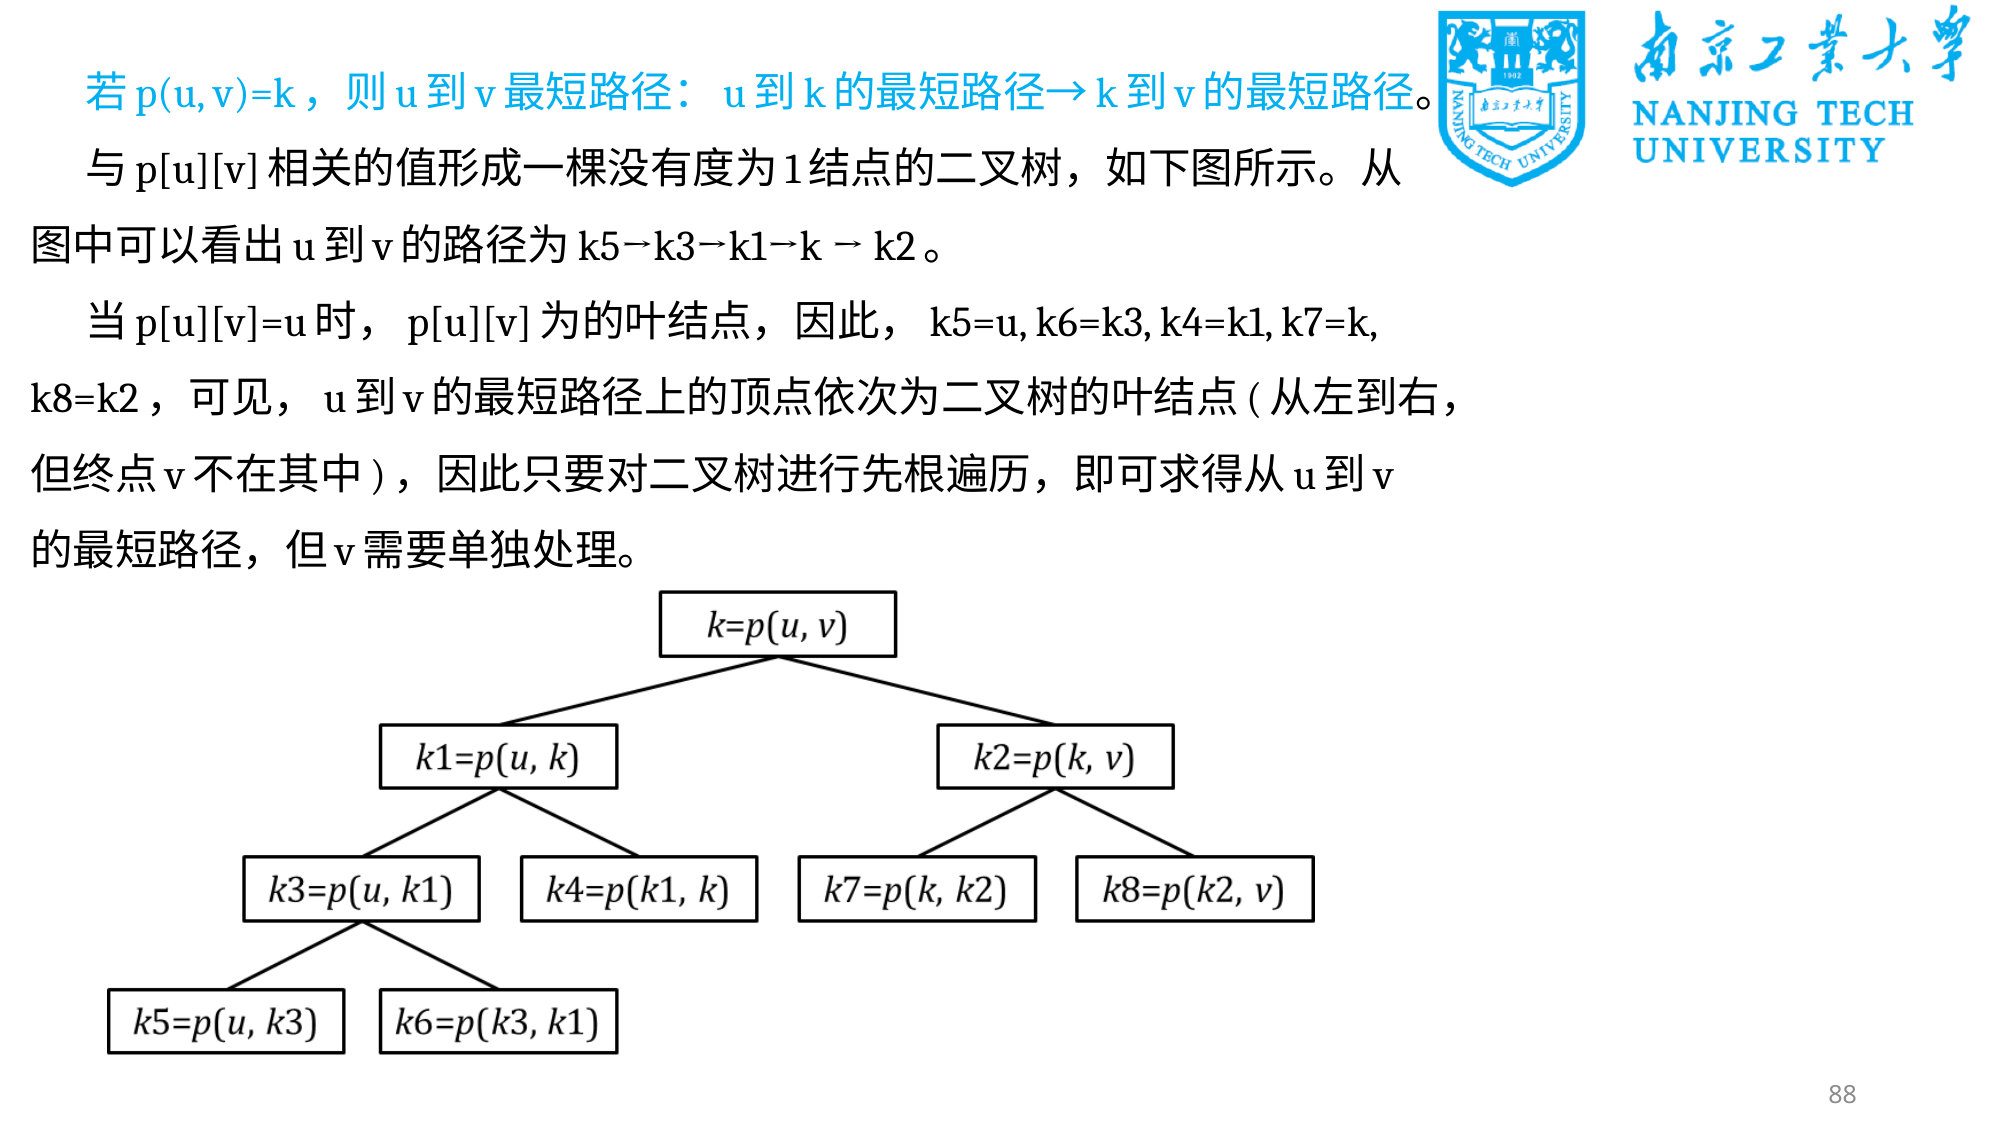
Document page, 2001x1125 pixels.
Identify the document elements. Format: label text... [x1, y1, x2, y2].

picture [1504, 55, 1508, 68]
picture [1459, 27, 1578, 178]
picture [1553, 30, 1560, 36]
picture [1483, 130, 1541, 145]
picture [1434, 0, 2001, 191]
picture [1495, 19, 1529, 26]
picture [1532, 19, 1566, 42]
picture [107, 587, 1315, 1066]
picture [1447, 19, 1462, 28]
picture [1562, 40, 1570, 51]
picture [1515, 55, 1521, 68]
picture [1509, 33, 1516, 45]
slide_number 88 [1421, 1066, 1872, 1125]
list 若p(u, v)=k，则u到v最短路径：u到k的最短路径→k到v的最短路径。 与p[u][v]相关的值形成一棵没有度为1结点的二叉树，如下图所示。从图中可以看出u到v的路径为k5→k3→k1→k → k2。 当p[u][v]=u时，p[u][v]为的叶结点，因此，k5=u, k6=k3, k4=k1, k7=k, k8=k2，可见，u到v的最短路径上的顶点依次为二叉树的叶结点(从左到右，但终点v不在其中)，因此只要对二叉树进行先根遍历，即可求得从u到v的最短路径，但v需要单独处理。 [15, 32, 1459, 593]
picture [1464, 19, 1491, 44]
picture [1543, 30, 1549, 39]
picture [1570, 19, 1578, 26]
